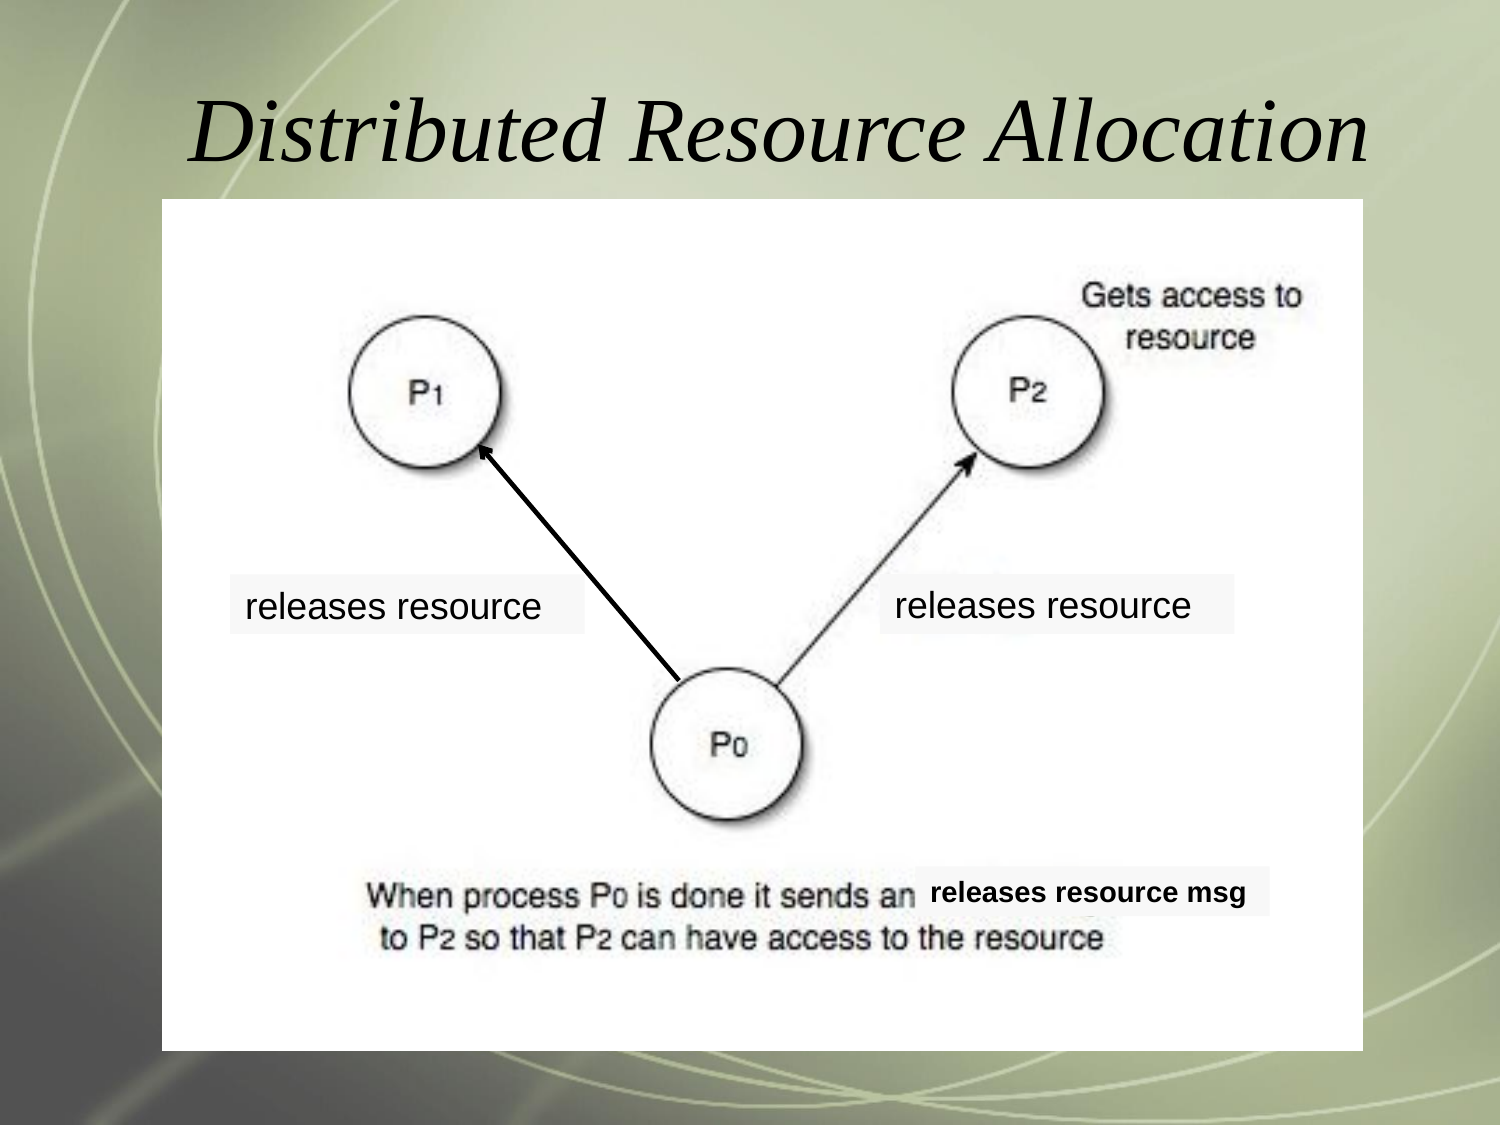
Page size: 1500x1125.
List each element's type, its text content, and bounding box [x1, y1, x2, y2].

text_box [477, 444, 680, 681]
picture [0, 0, 1500, 1125]
title Distributed Resource Allocation [137, 62, 1388, 188]
